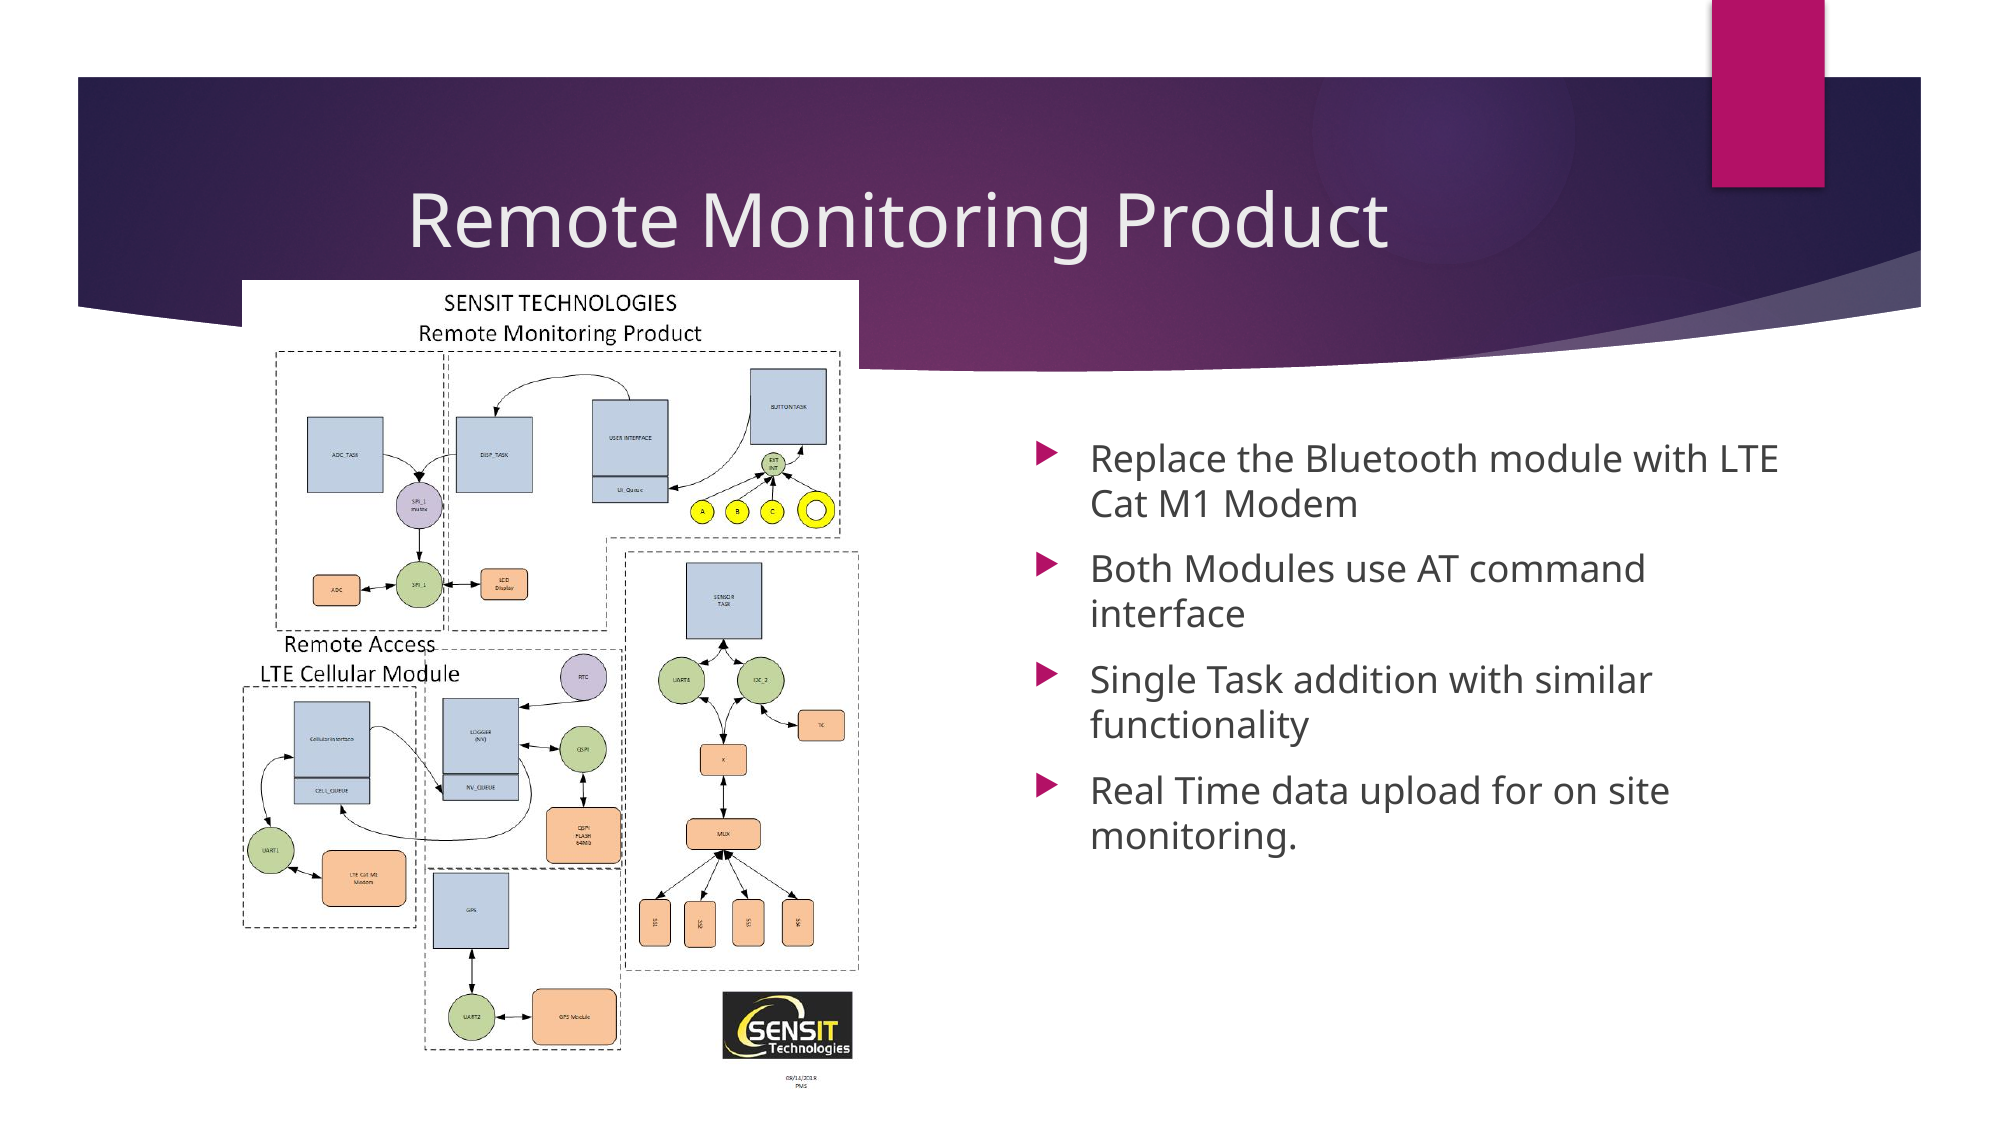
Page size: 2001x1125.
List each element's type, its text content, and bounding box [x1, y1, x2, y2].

list Replace the Bluetooth module with LTE Cat M1 Modem Both Modules use AT command interface Single Task addition with similar functionality Real Time data upload for on site monitoring. [1018, 427, 1810, 988]
title Remote Monitoring Product [189, 159, 1627, 276]
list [242, 280, 859, 1093]
